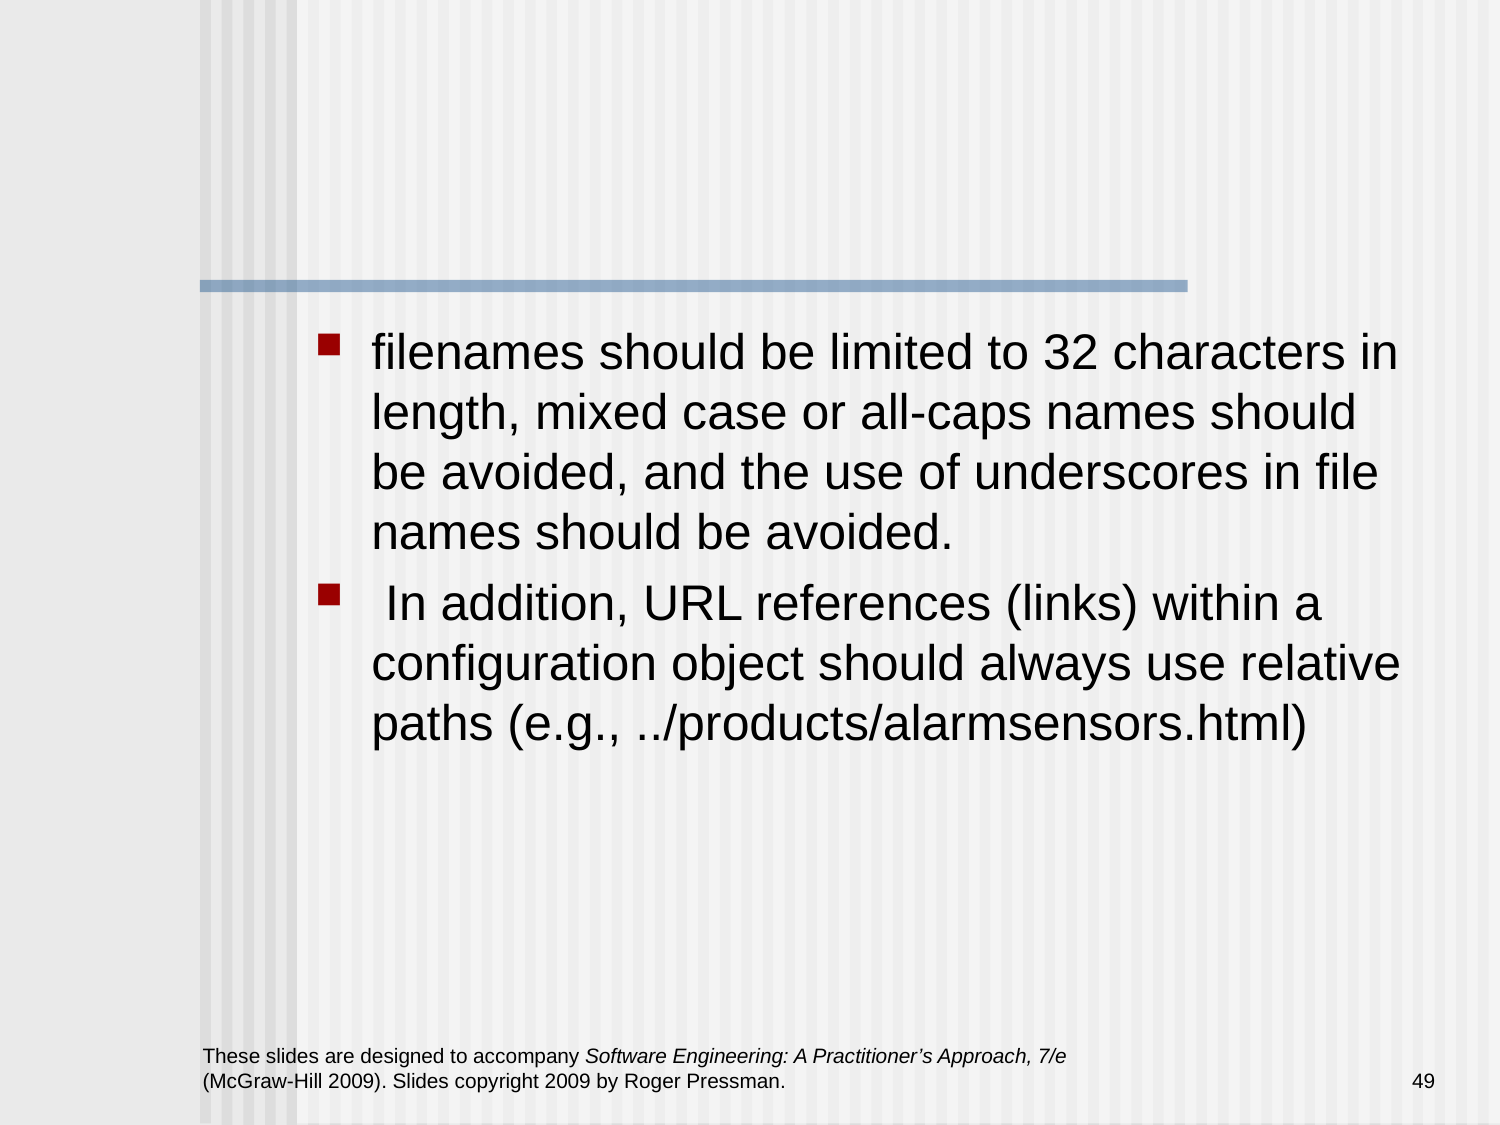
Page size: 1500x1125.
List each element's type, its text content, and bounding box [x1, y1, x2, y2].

footer These slides are designed to accompany Software Engineering: A Practitioner’s Approach, 7/e (McGraw-Hill 2009). Slides copyright 2009 by Roger Pressman. [187, 1025, 1088, 1100]
list filenames should be limited to 32 characters in length, mixed case or all-caps names should be avoided, and the use of underscores in file names should be avoided. In addition, URL references (links) within a configuration object should always use relative paths (e.g., ../products/alarmsensors.html) [300, 312, 1438, 1000]
slide_number 49 [1237, 1025, 1450, 1100]
